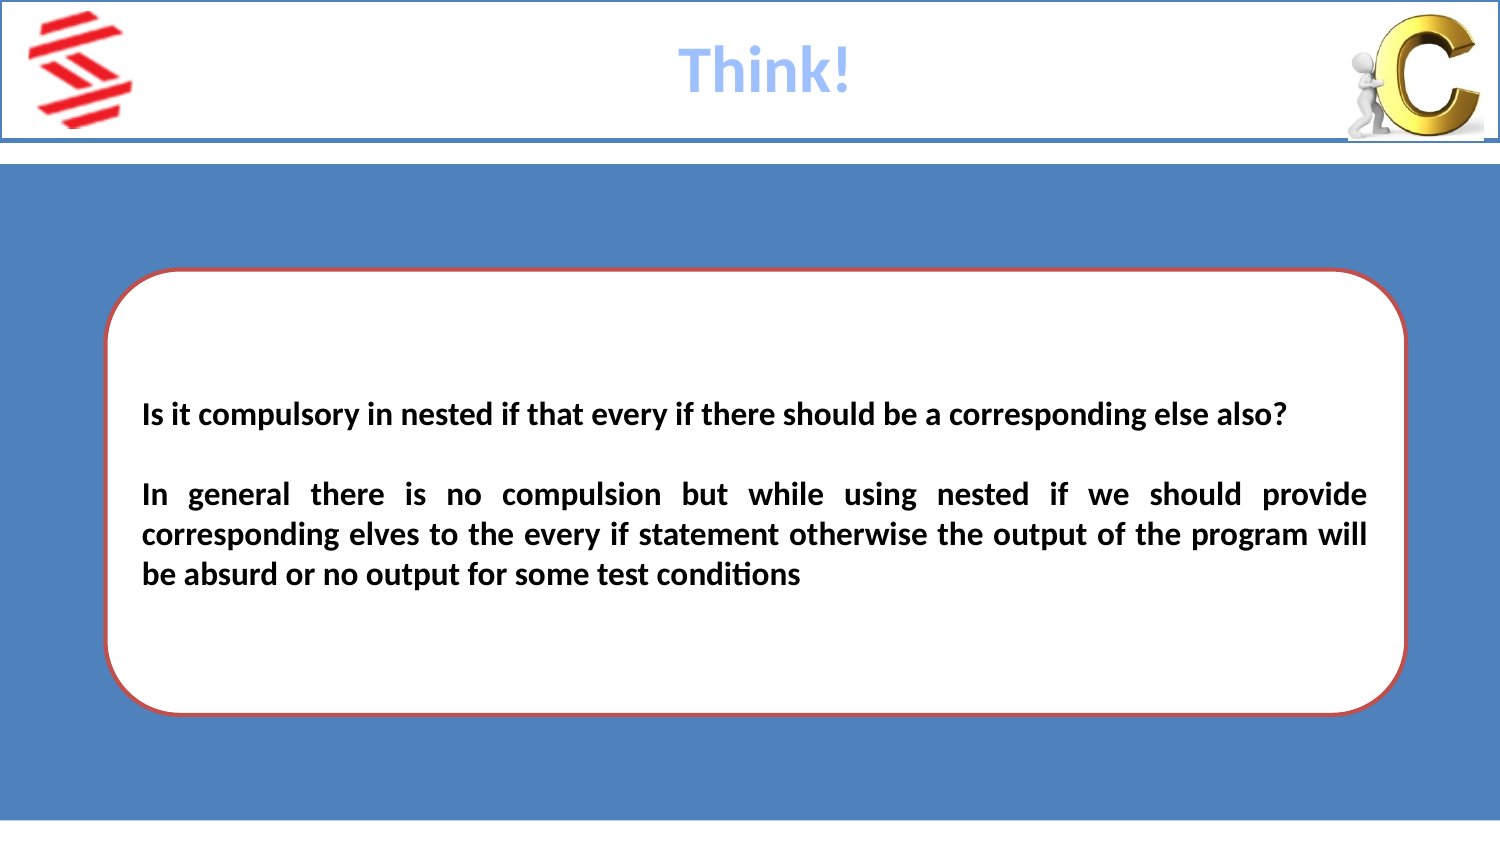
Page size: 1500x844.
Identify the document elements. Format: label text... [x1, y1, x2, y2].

text_box [0, 187, 1500, 478]
text_box [0, 162, 1500, 187]
picture [23, 11, 141, 130]
text_box Is it compulsory in nested if that every if there should be a corresponding else also? In general there is no compulsion but while using nested if we should provide corresponding elves to the every if statement otherwise the output of the program will be absurd or no output for some test conditions [103, 267, 1409, 717]
picture [1348, 11, 1484, 141]
text_box [0, 478, 1500, 822]
title Think! [0, 0, 1500, 143]
